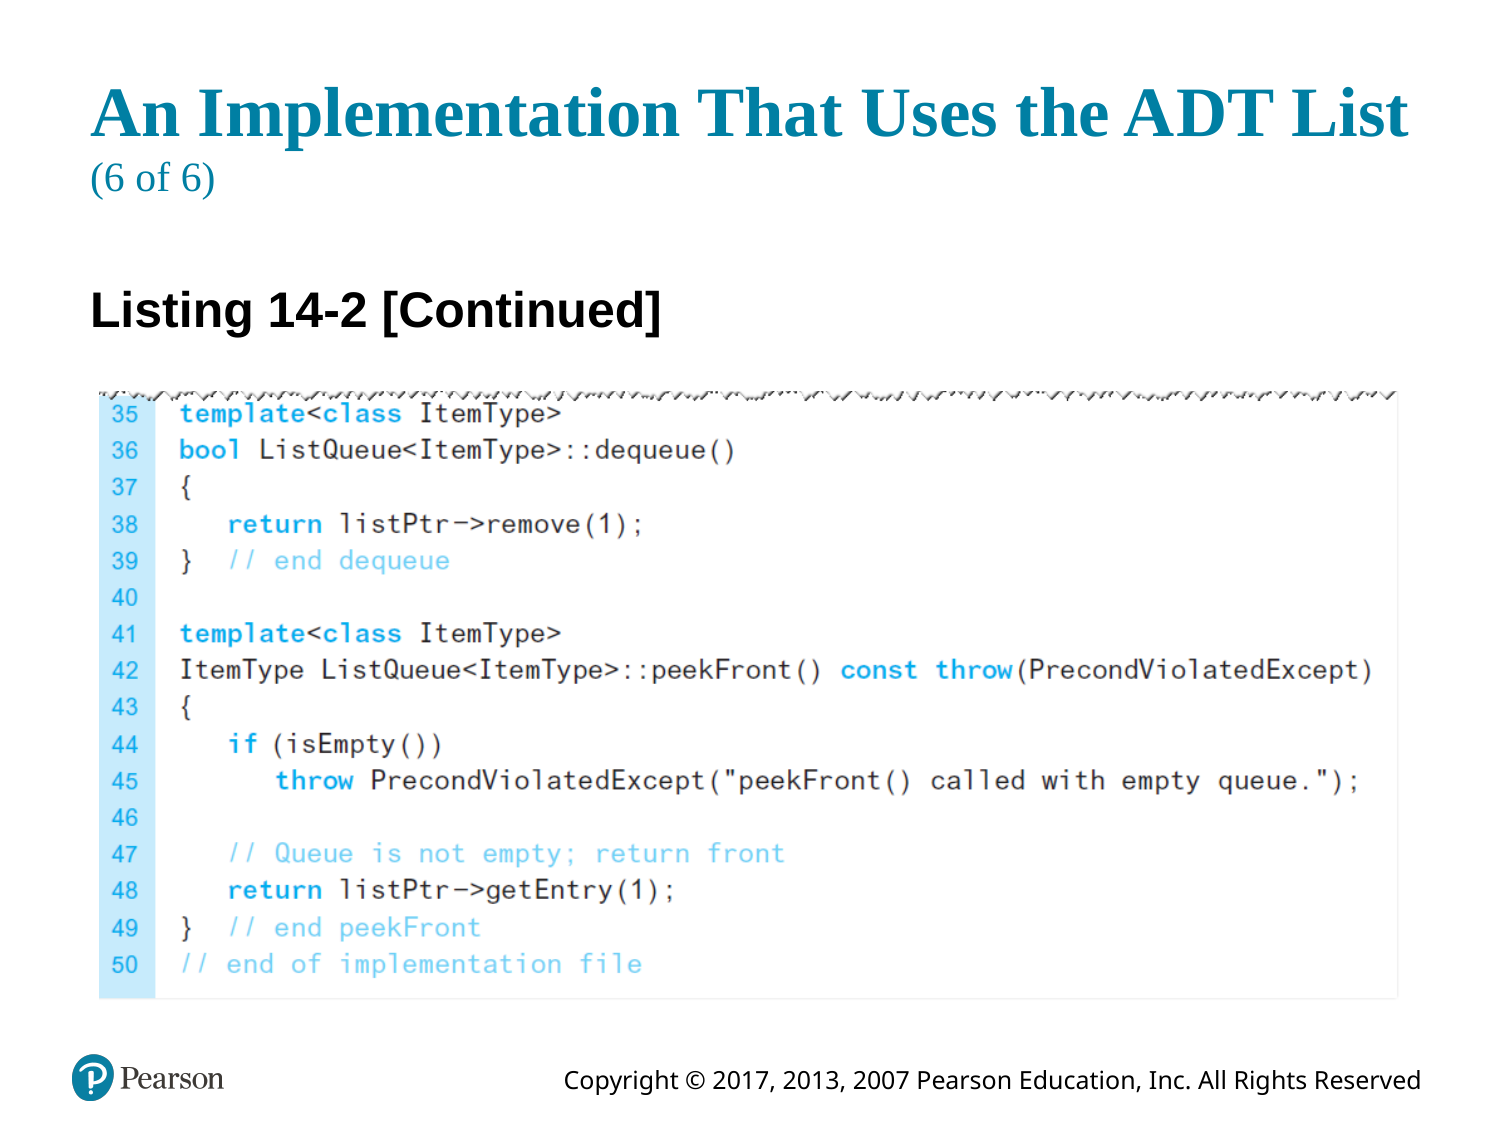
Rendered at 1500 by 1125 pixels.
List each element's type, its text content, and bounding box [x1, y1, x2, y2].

title An Implementation That Uses the A D T List (6 of 6) [75, 35, 1425, 216]
picture [98, 1054, 224, 1101]
picture [99, 391, 1401, 1002]
picture [72, 1054, 88, 1070]
picture [72, 1087, 83, 1101]
list Listing 14-2 [Continued] [75, 262, 1425, 345]
picture [80, 1063, 106, 1088]
